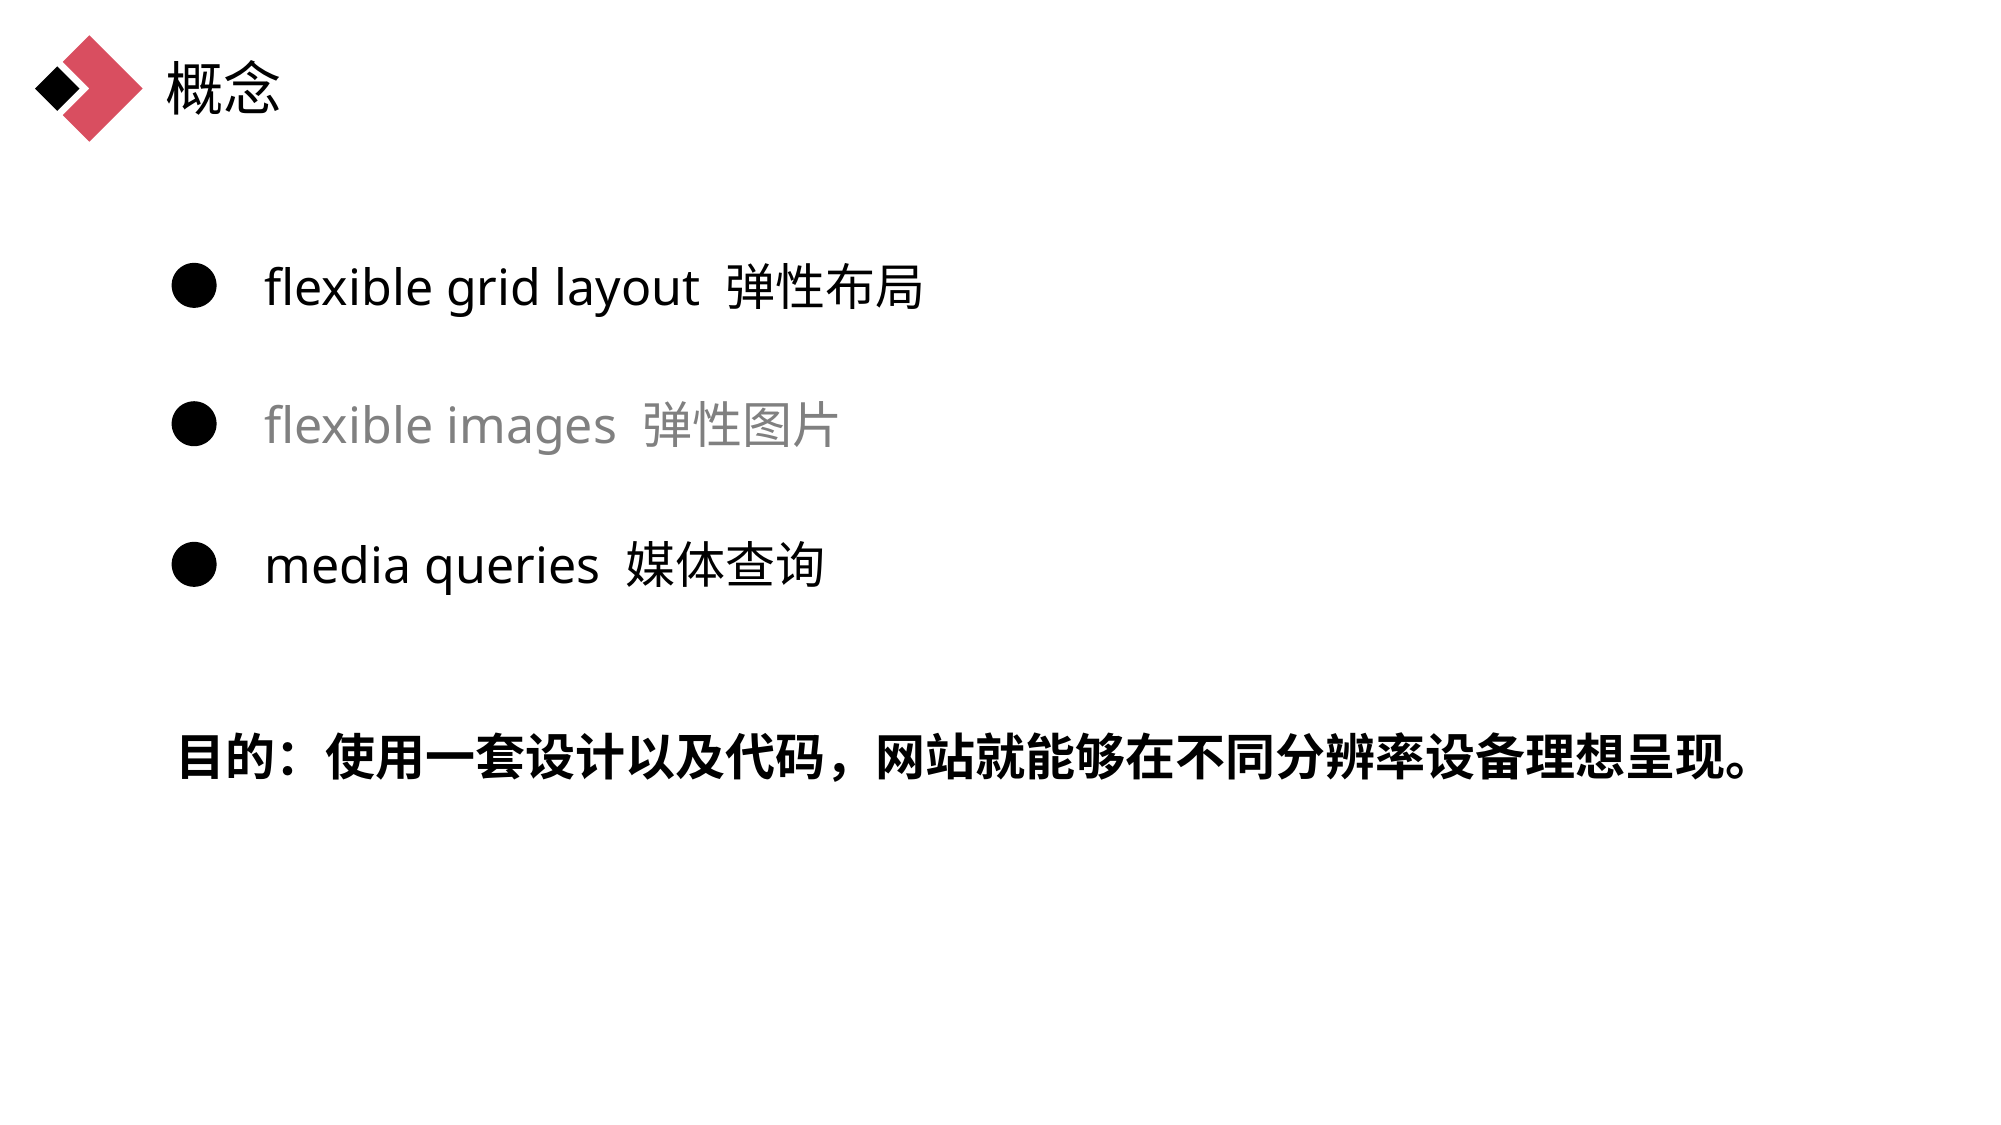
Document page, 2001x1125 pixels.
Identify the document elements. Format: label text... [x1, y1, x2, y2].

text_box flexible images 弹性图片 [250, 385, 1098, 461]
text_box [170, 400, 218, 448]
text_box [170, 540, 218, 588]
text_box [34, 44, 902, 130]
text_box flexible grid layout 弹性布局 [250, 247, 1098, 323]
text_box 目的：使用一套设计以及代码，网站就能够在不同分辨率设备理想呈现。 [160, 717, 1791, 793]
text_box [170, 261, 218, 309]
text_box media queries 媒体查询 [250, 526, 1098, 602]
